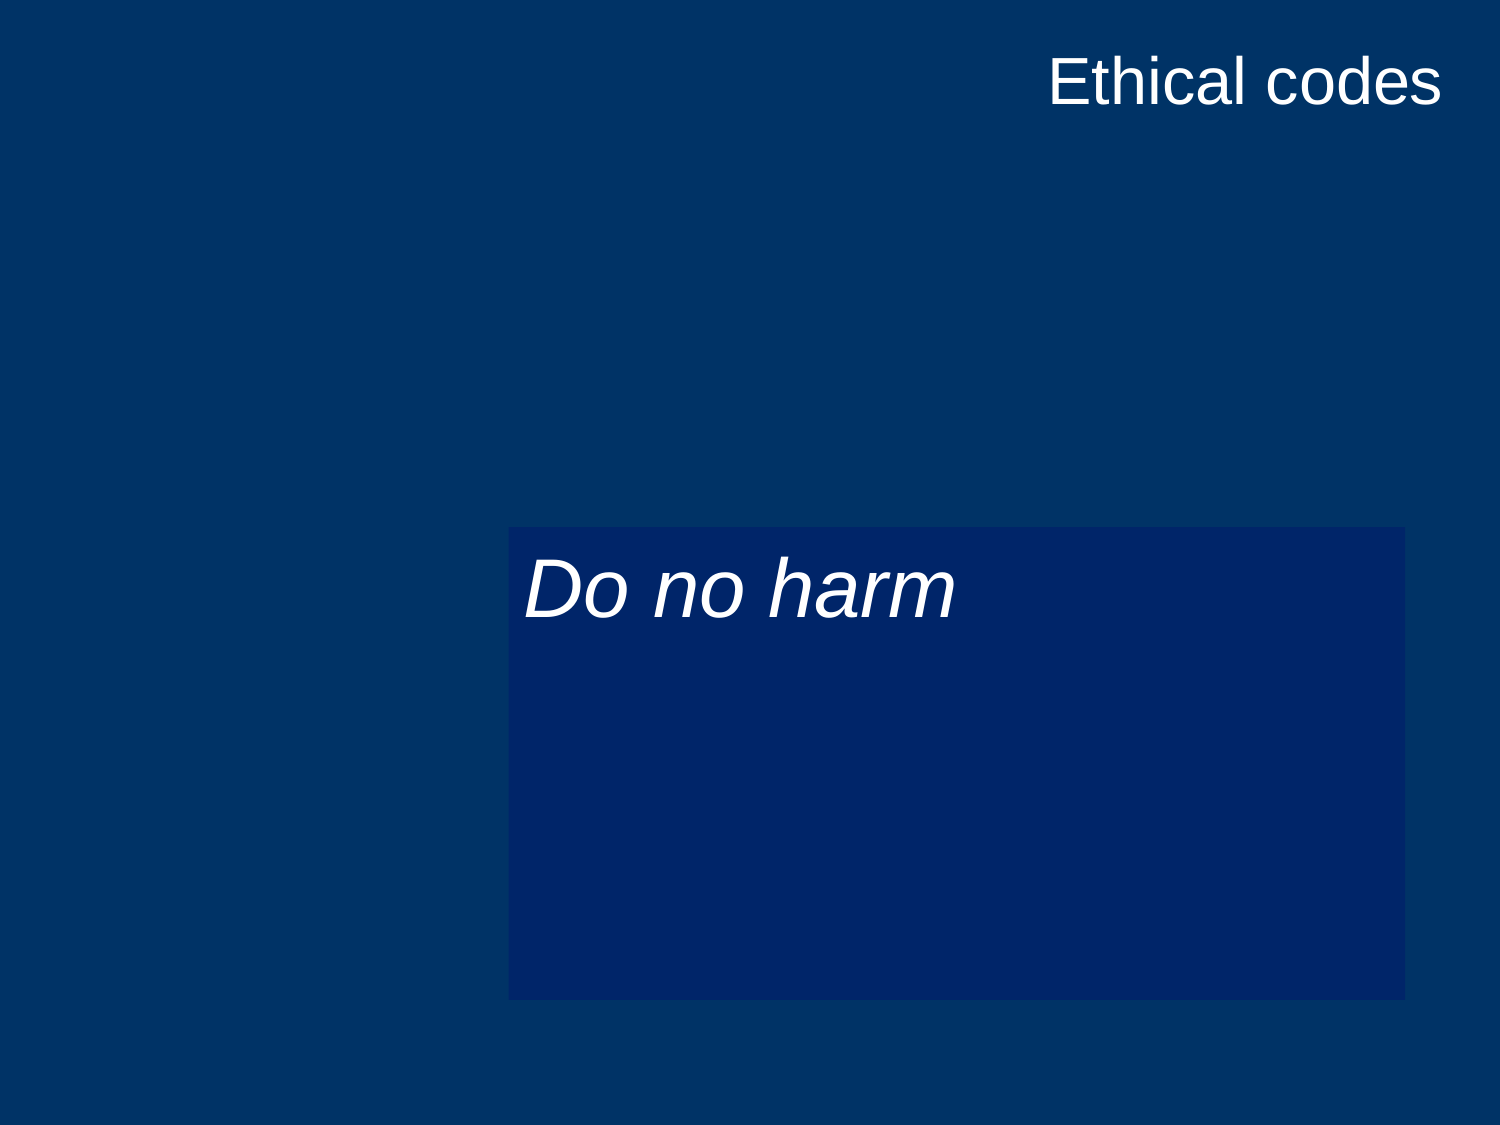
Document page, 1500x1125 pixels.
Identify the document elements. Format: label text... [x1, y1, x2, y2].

list Do no harm [508, 526, 1406, 1001]
title Ethical codes [442, 18, 1460, 138]
